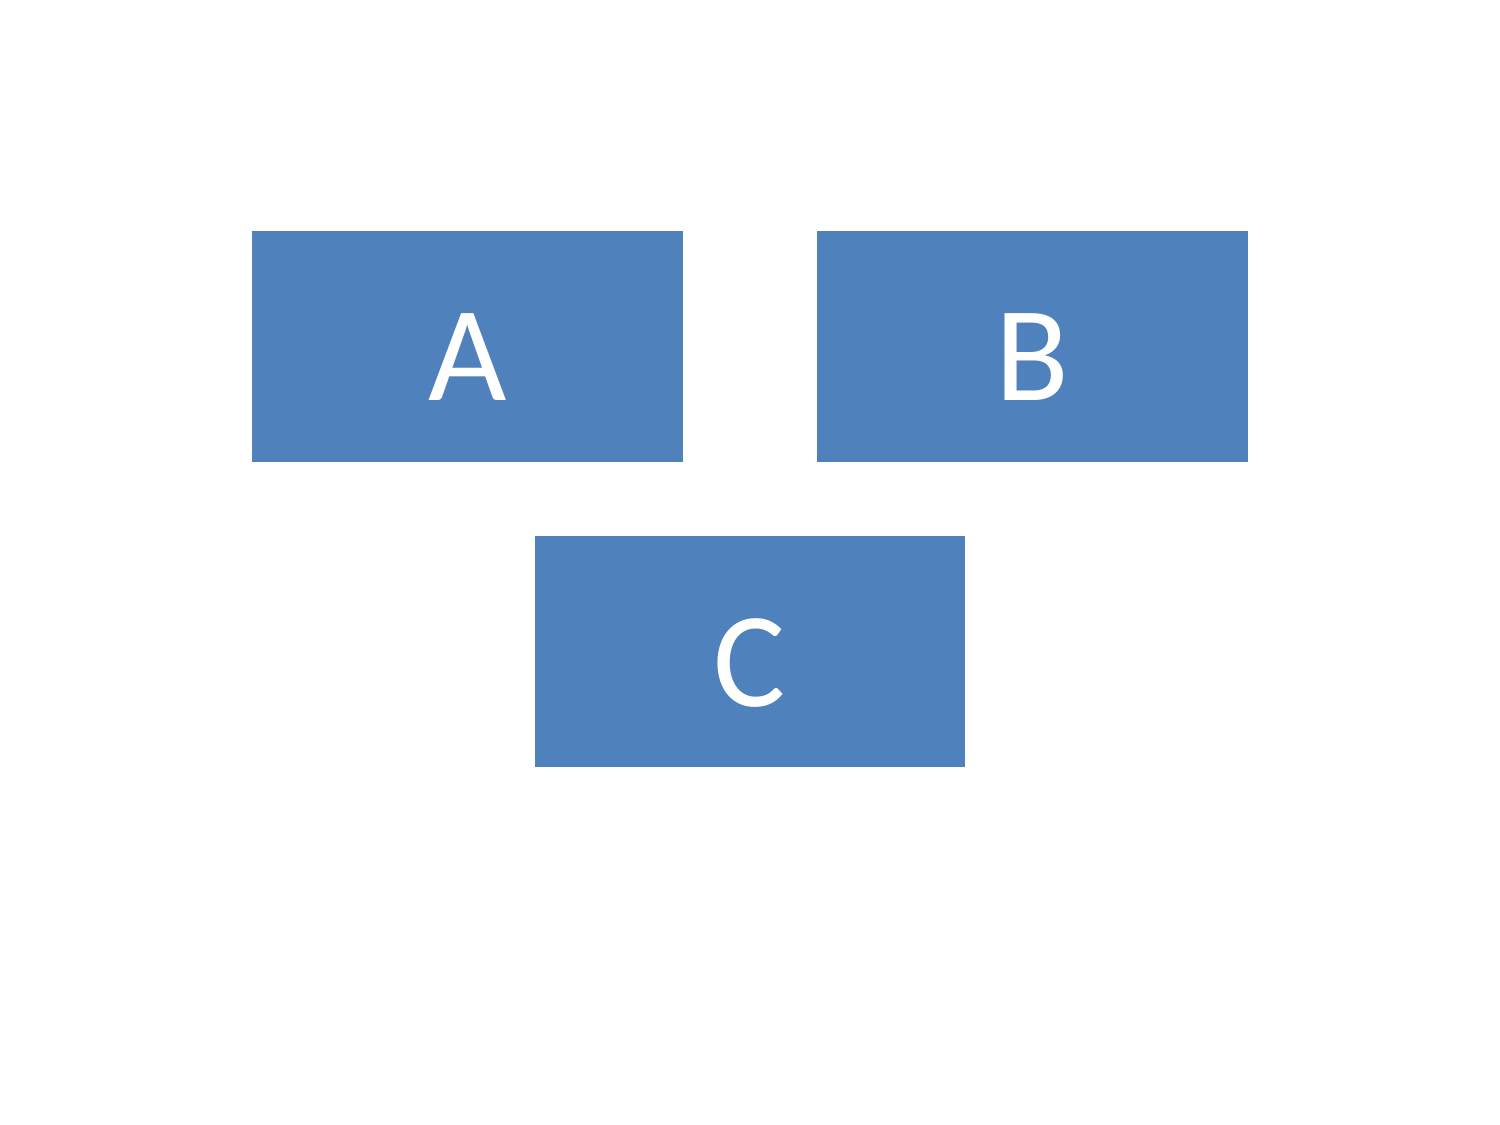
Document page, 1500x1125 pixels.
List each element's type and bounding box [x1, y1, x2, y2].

text_box [249, 228, 1251, 897]
